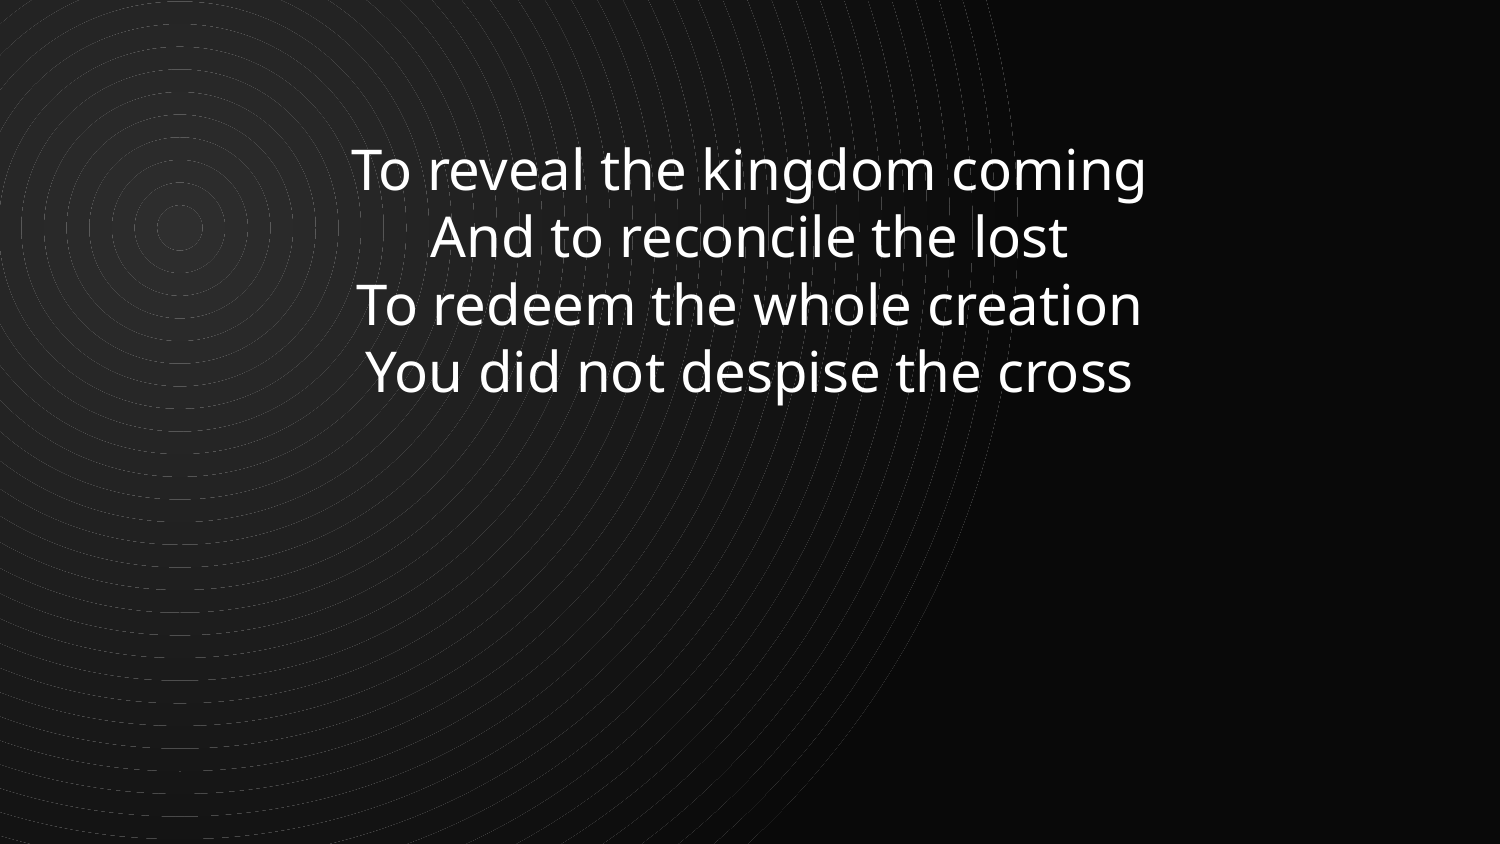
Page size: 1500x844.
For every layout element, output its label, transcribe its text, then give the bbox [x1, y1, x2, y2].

text_box To reveal the kingdom coming And to reconcile the lost To redeem the whole creation You did not despise the cross [74, 126, 1425, 479]
